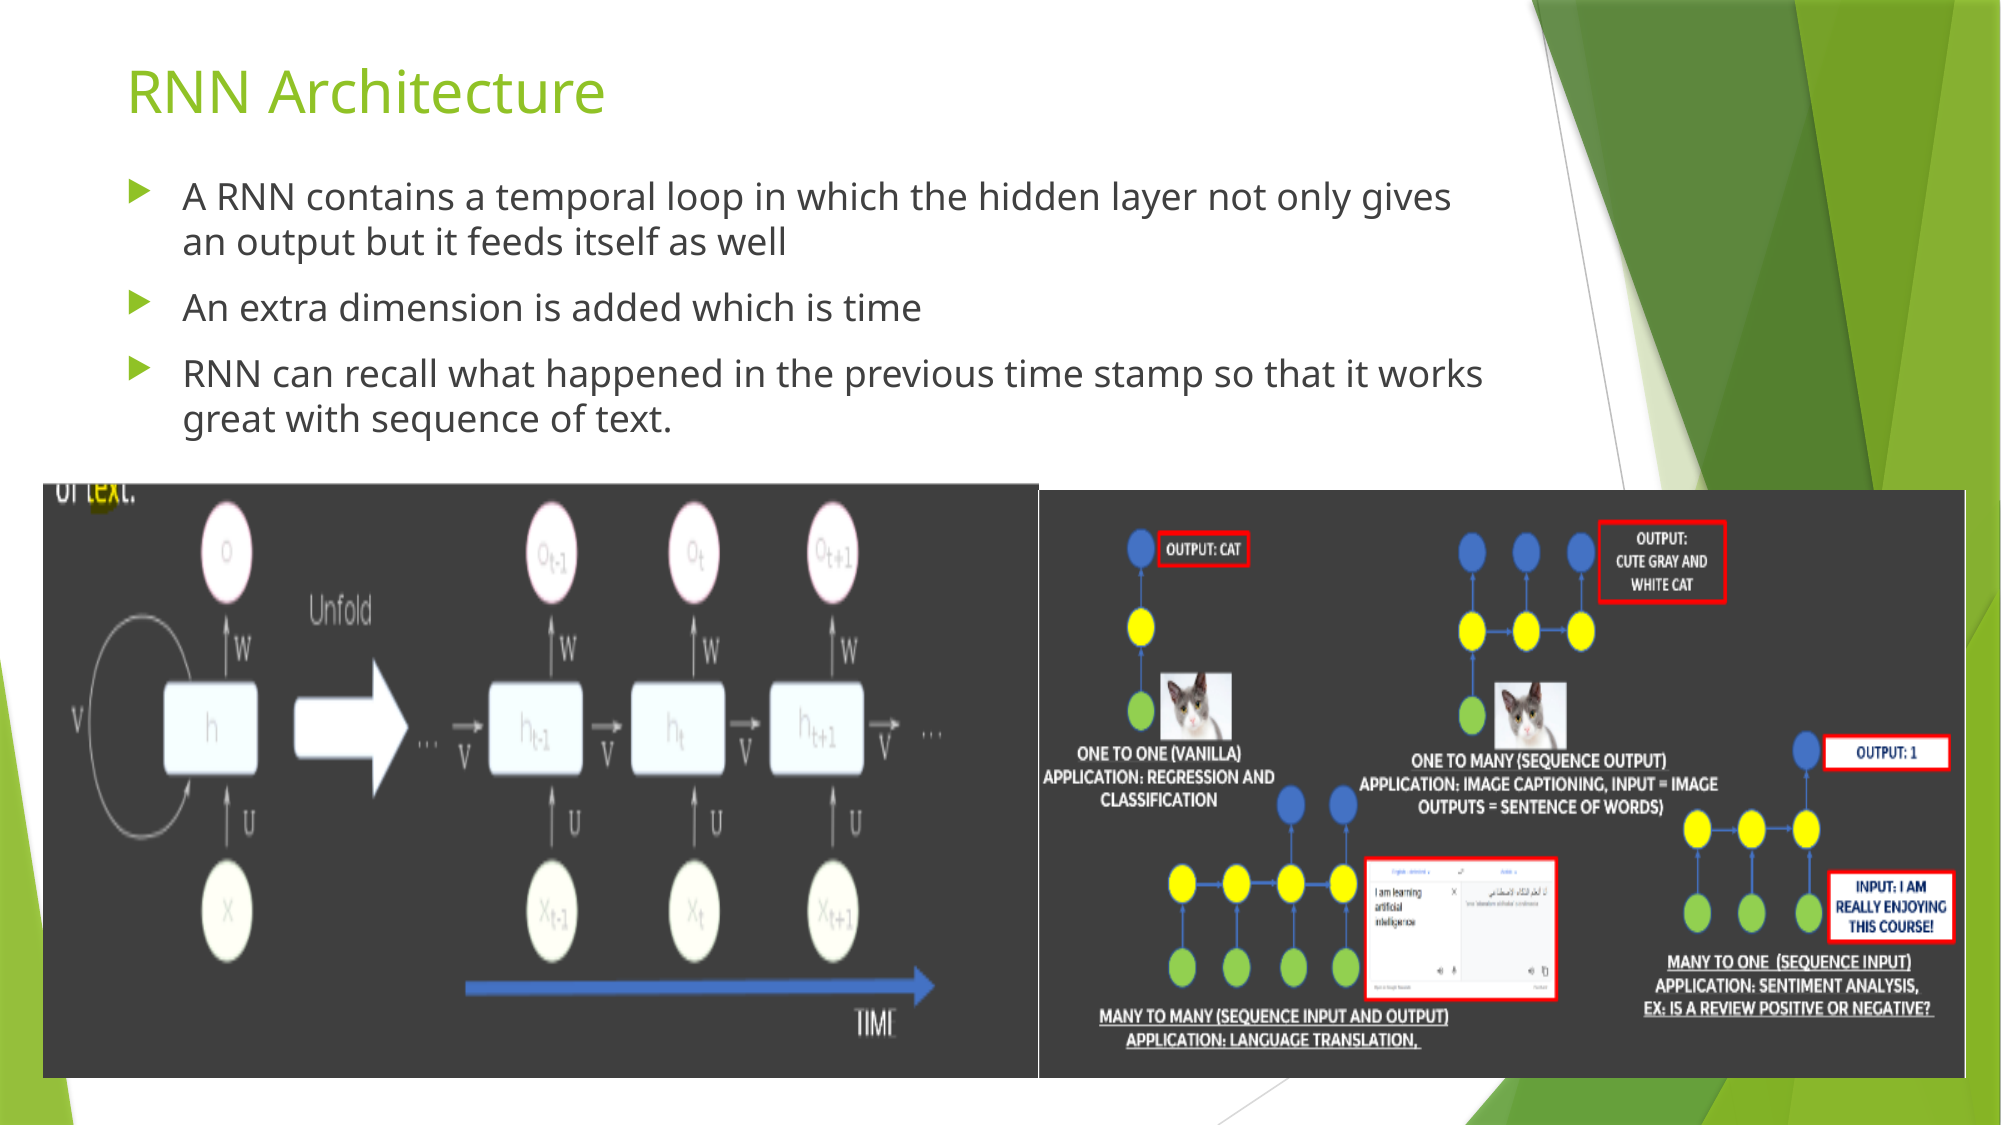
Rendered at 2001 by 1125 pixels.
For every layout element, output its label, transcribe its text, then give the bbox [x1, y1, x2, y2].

title RNN Architecture [111, 47, 1522, 134]
list A RNN contains a temporal loop in which the hidden layer not only gives an output but it feeds itself as well An extra dimension is added which is time RNN can recall what happened in the previous time stamp so that it works great with sequence of text. [111, 165, 1522, 489]
picture [42, 457, 1967, 1079]
